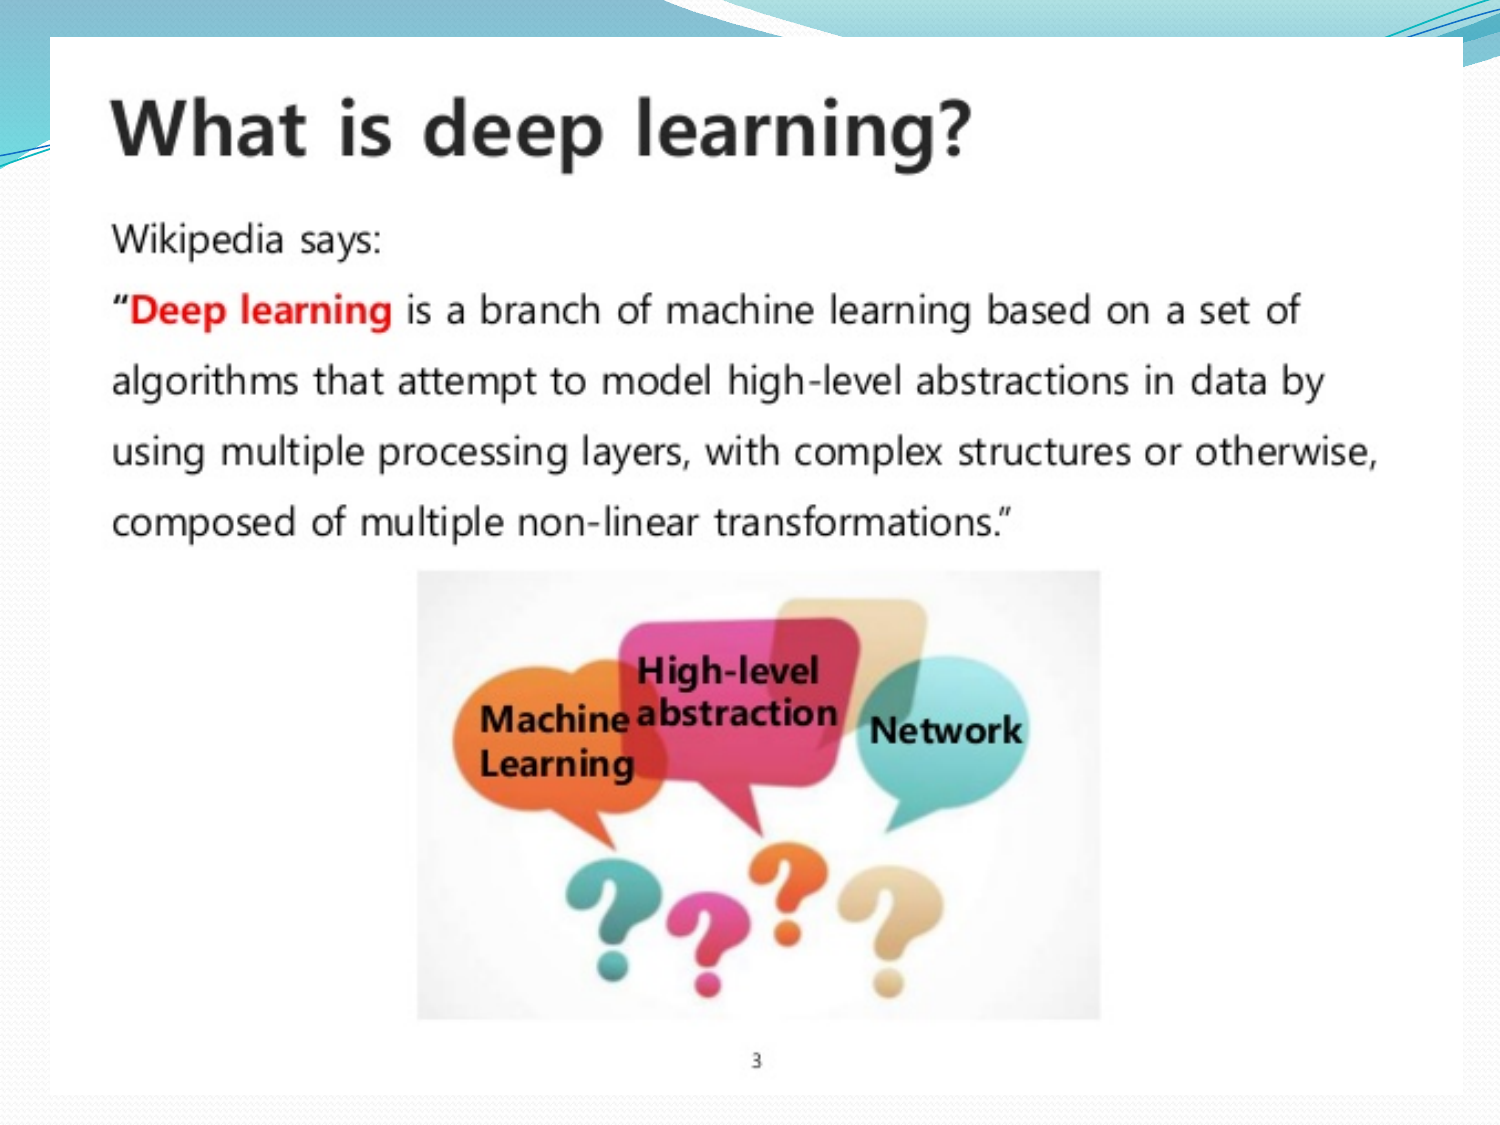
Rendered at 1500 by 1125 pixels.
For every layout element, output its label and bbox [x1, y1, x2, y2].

picture [49, 37, 1463, 1095]
